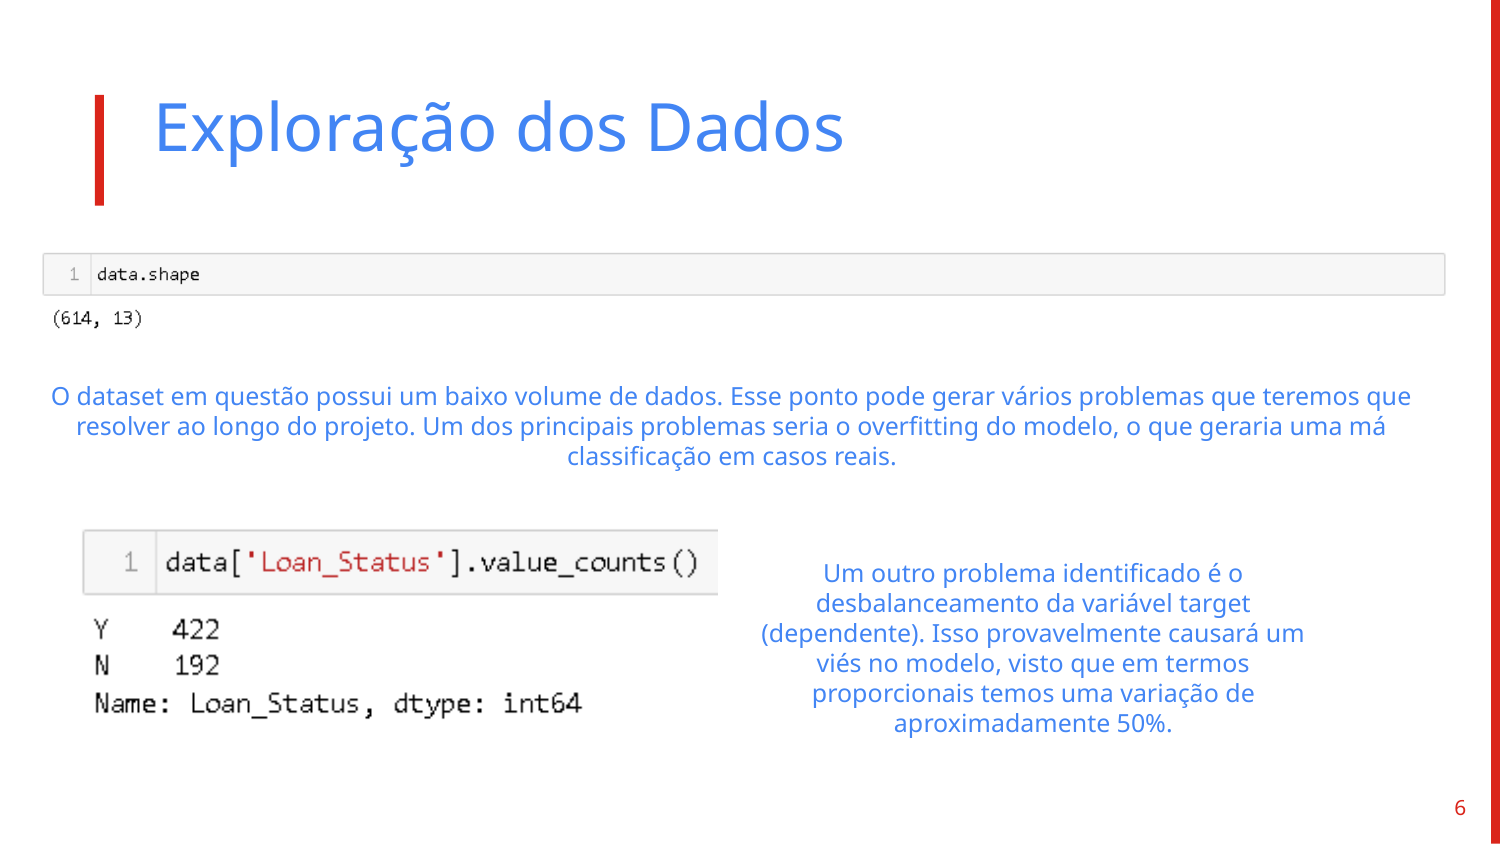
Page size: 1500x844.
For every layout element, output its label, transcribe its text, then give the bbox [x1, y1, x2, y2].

text_box Um outro problema identificado é o desbalanceamento da variável target (dependente). Isso provavelmente causará um viés no modelo, visto que em termos proporcionais temos uma variação de aproximadamente 50%. [732, 542, 1335, 737]
picture [35, 244, 1465, 350]
title Exploração dos Dados [138, 69, 905, 210]
picture [76, 516, 719, 738]
slide_number 6 [1391, 779, 1482, 844]
text_box O dataset em questão possui um baixo volume de dados. Esse ponto pode gerar vários problemas que teremos que resolver ao longo do projeto. Um dos principais problemas seria o overfitting do modelo, o que geraria uma má classificação em casos reais. [18, 365, 1447, 479]
